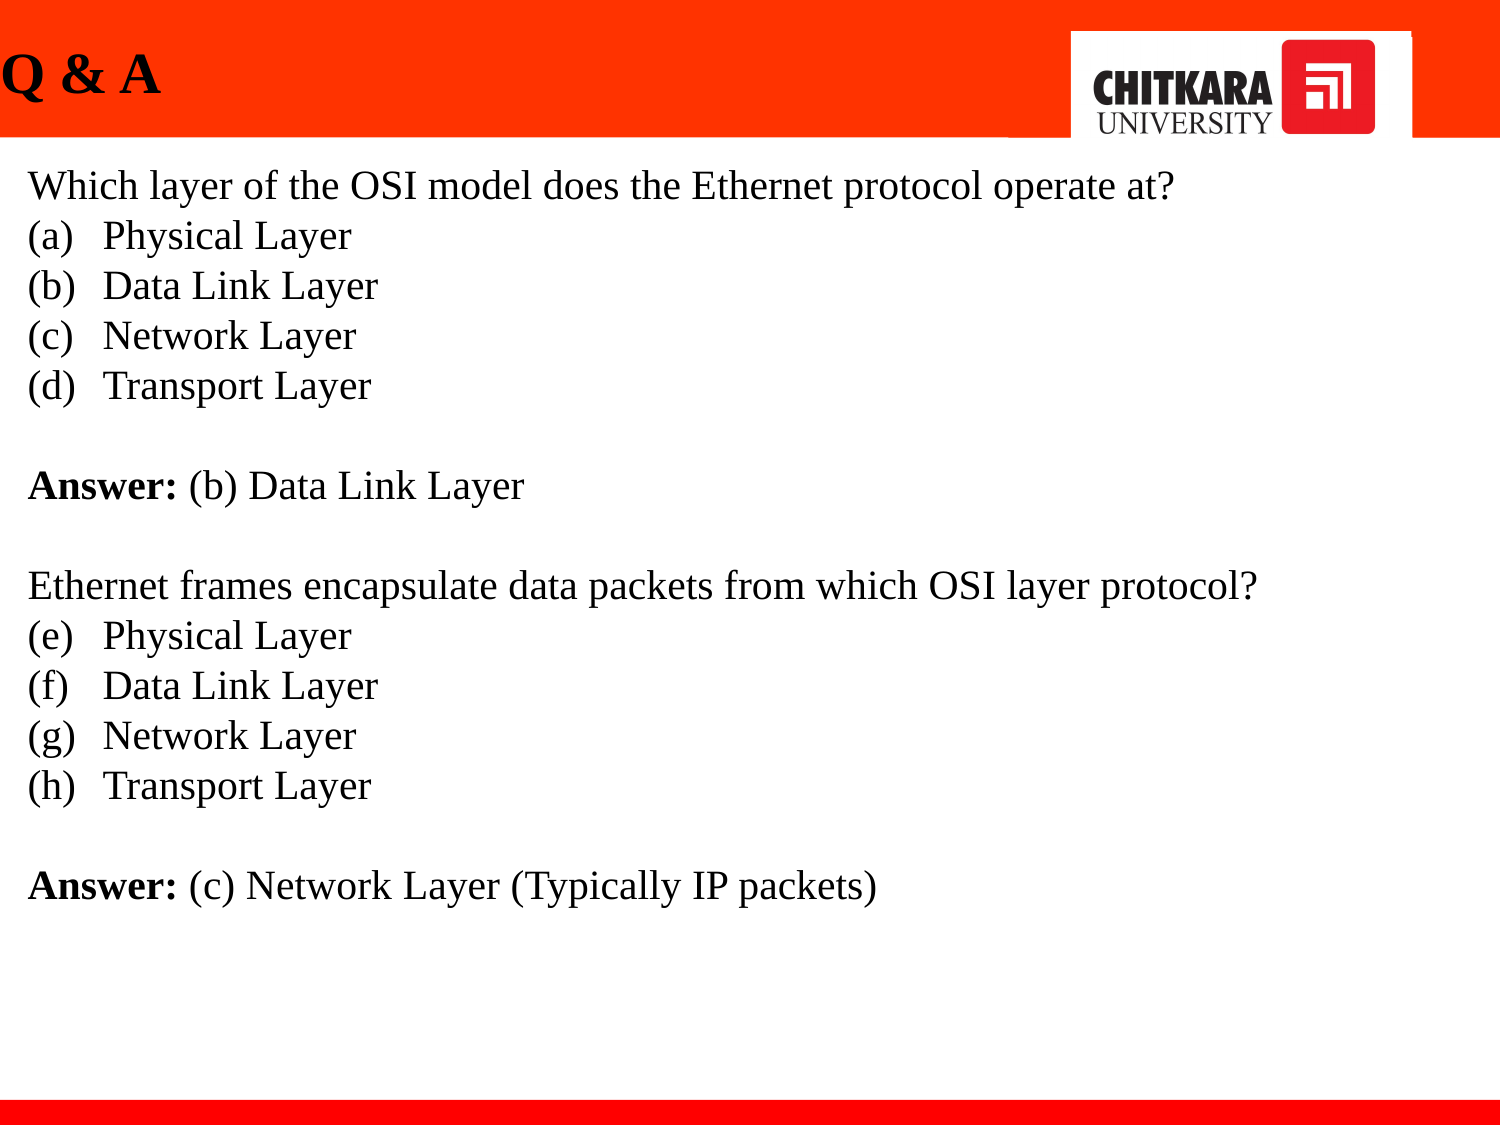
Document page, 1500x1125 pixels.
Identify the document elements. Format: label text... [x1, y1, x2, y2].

text_box Which layer of the OSI model does the Ethernet protocol operate at? Physical Layer Data Link Layer Network Layer Transport Layer Answer: (b) Data Link Layer Ethernet frames encapsulate data packets from which OSI layer protocol? Physical Layer Data Link Layer Network Layer Transport Layer Answer: (c) Network Layer (Typically IP packets) [12, 149, 1500, 916]
picture [1074, 37, 1390, 138]
title Q & A [0, 0, 900, 150]
